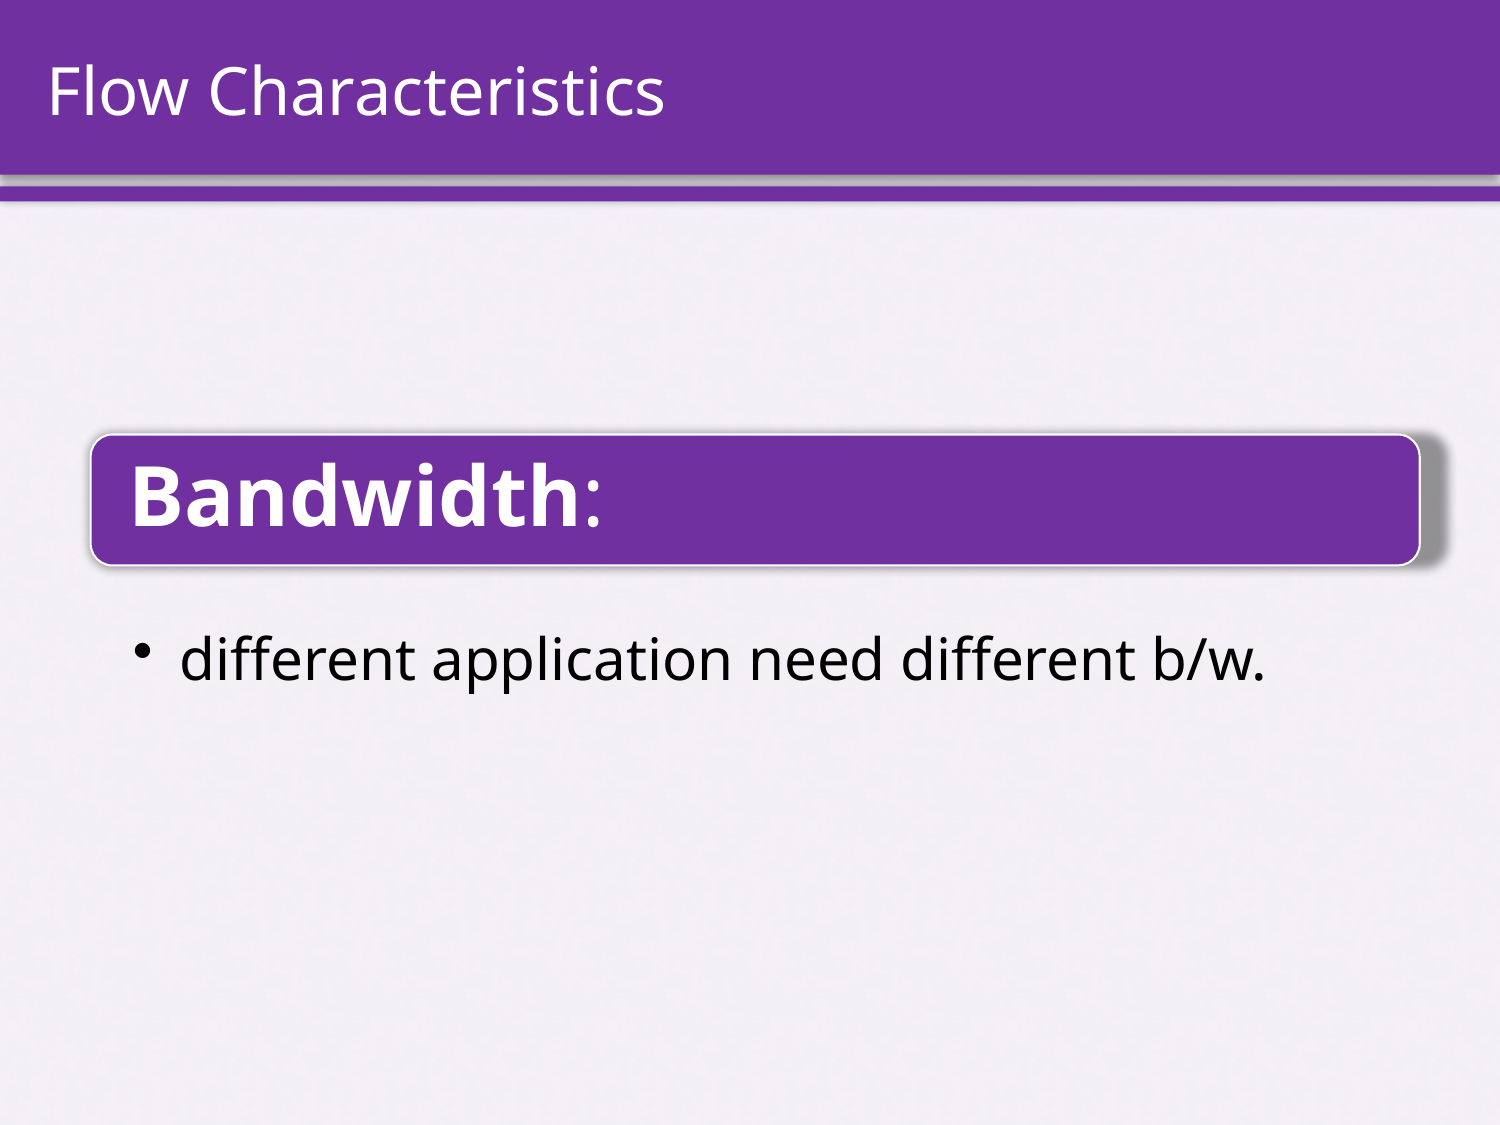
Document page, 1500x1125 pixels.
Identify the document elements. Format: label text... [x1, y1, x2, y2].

title Flow Characteristics [44, 0, 1464, 183]
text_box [90, 253, 1420, 921]
